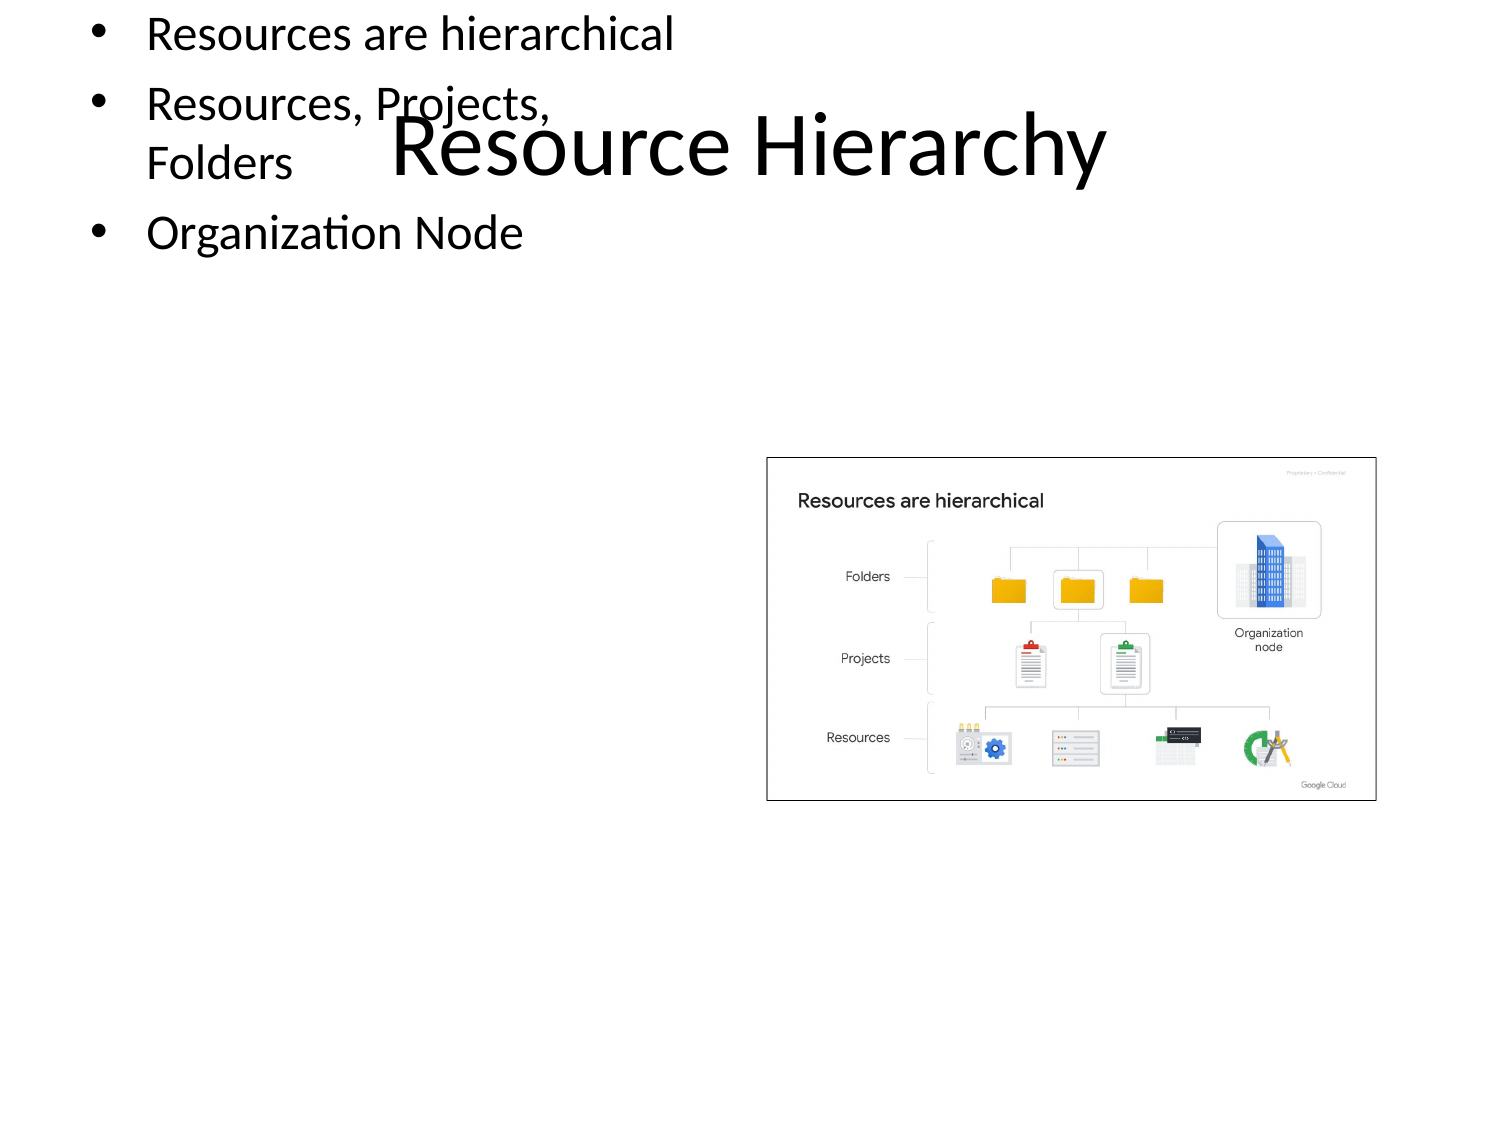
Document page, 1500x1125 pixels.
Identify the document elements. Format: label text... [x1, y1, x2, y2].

picture [747, 430, 1391, 815]
title Resource Hierarchy [75, 45, 1425, 233]
